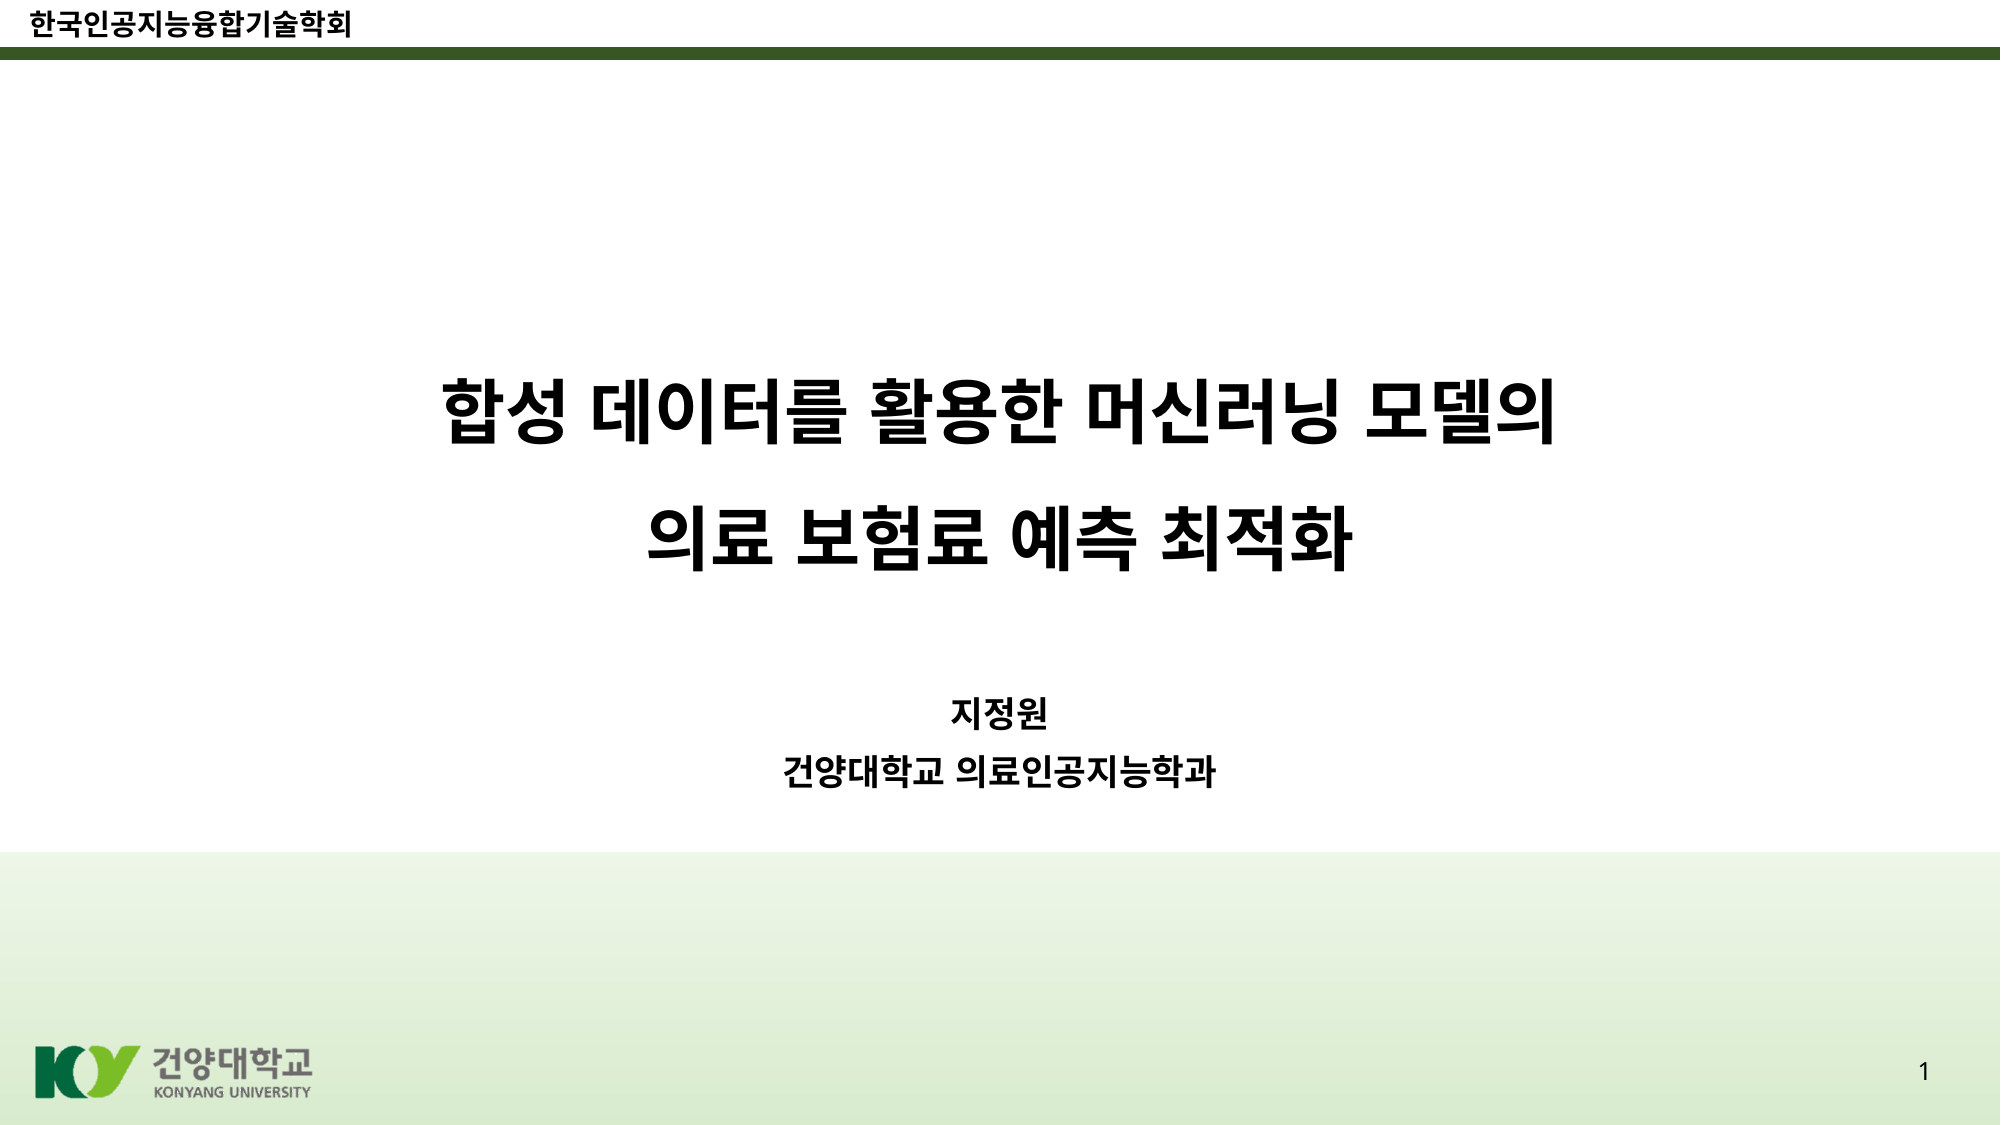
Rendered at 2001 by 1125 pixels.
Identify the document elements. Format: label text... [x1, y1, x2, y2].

picture [27, 1027, 320, 1125]
subtitle 지정원 건양대학교 의료인공지능학과 [249, 688, 1750, 801]
slide_number 1 [1496, 1042, 1947, 1103]
title 합성 데이터를 활용한 머신러닝 모델의 의료 보험료 예측 최적화 [249, 286, 1750, 619]
